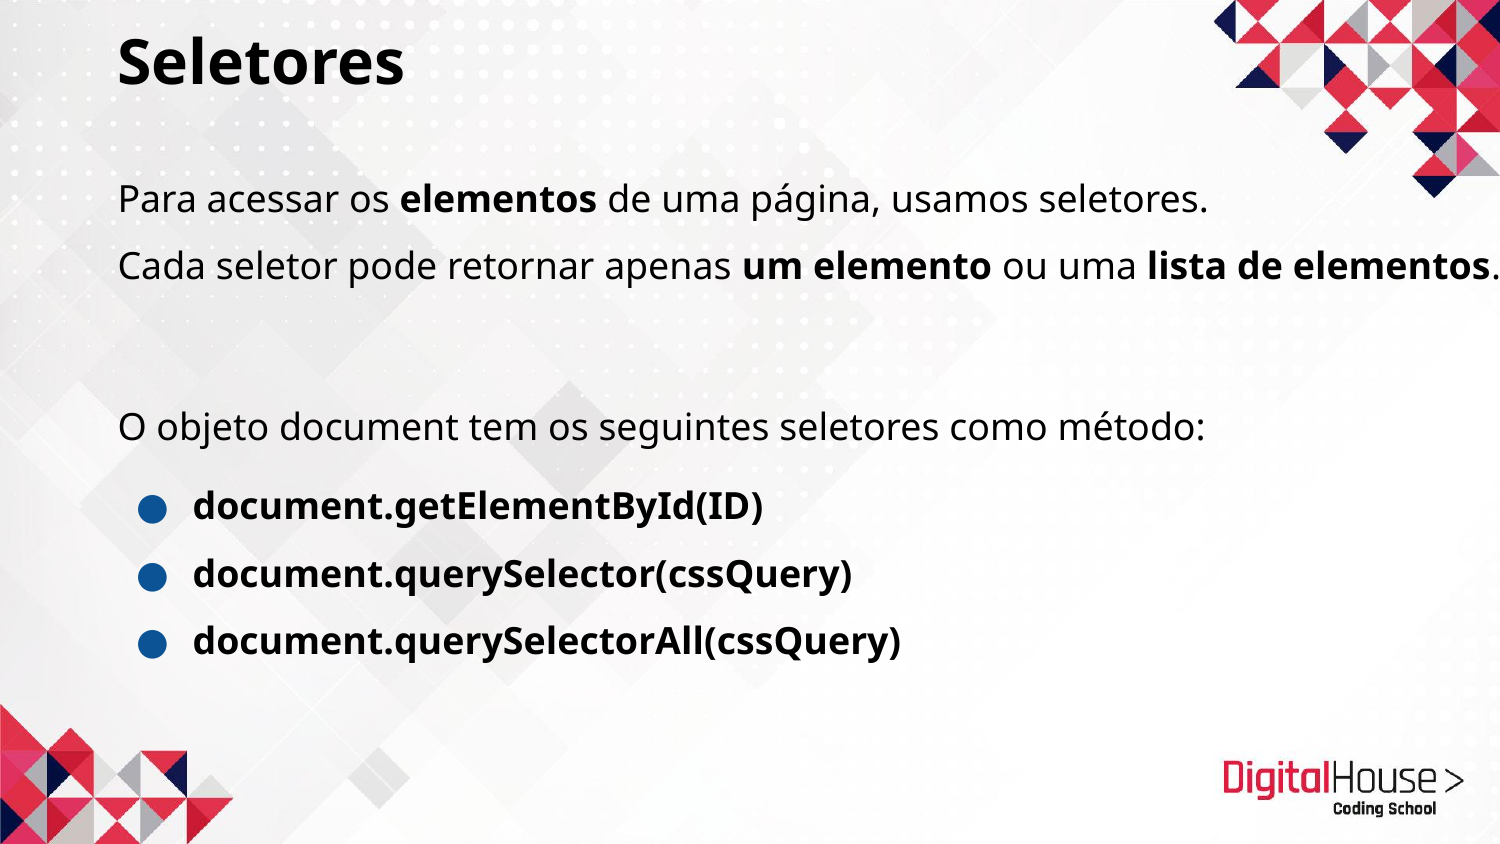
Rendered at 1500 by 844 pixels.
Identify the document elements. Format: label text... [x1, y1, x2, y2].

picture [0, 0, 1500, 844]
text_box Para acessar os elementos de uma página, usamos seletores. Cada seletor pode retornar apenas um elemento ou uma lista de elementos. O objeto document tem os seguintes seletores como método: document.getElementById(ID) document.querySelector(cssQuery) document.querySelectorAll(cssQuery) [102, 137, 1500, 783]
text_box Seletores [102, 0, 580, 120]
